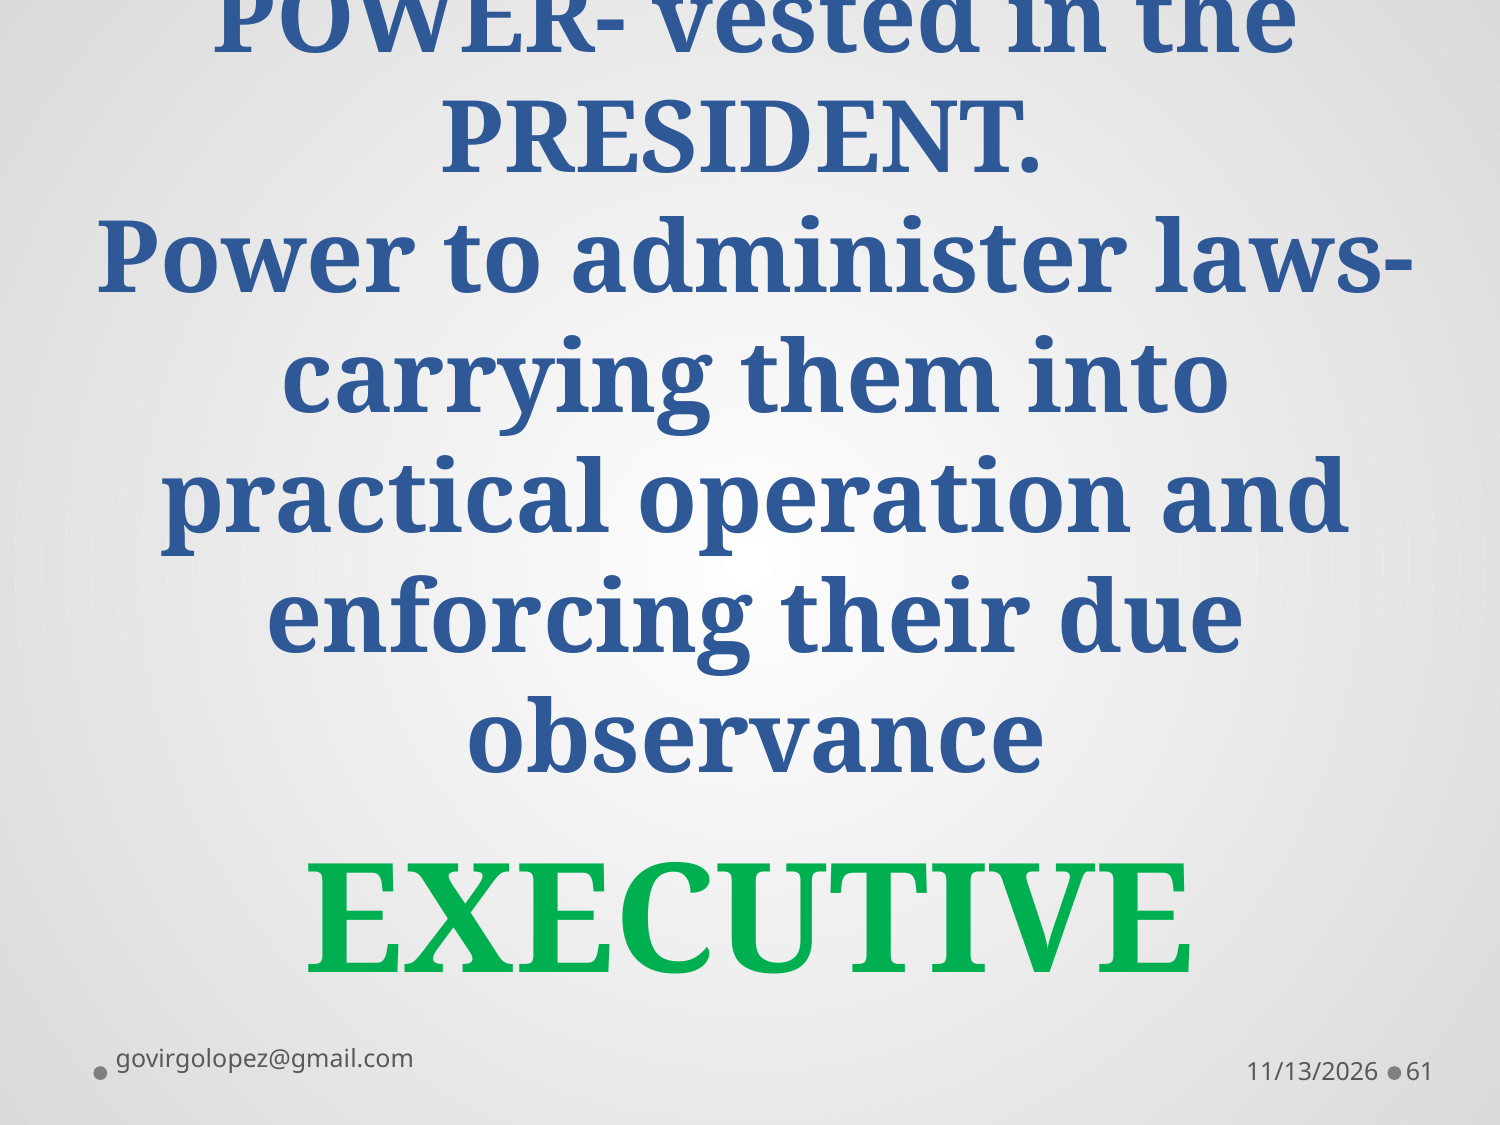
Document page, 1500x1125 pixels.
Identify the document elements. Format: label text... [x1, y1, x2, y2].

slide_number 61 [1401, 1042, 1494, 1103]
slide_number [1043, 1042, 1386, 1103]
subtitle EXECUTIVE [225, 812, 1275, 1013]
title POWER- vested in the PRESIDENT. Power to administer laws- carrying them into practical operation and enforcing their due observance [50, 99, 1463, 800]
footer govirgolopez@gmail.com [108, 1042, 576, 1103]
